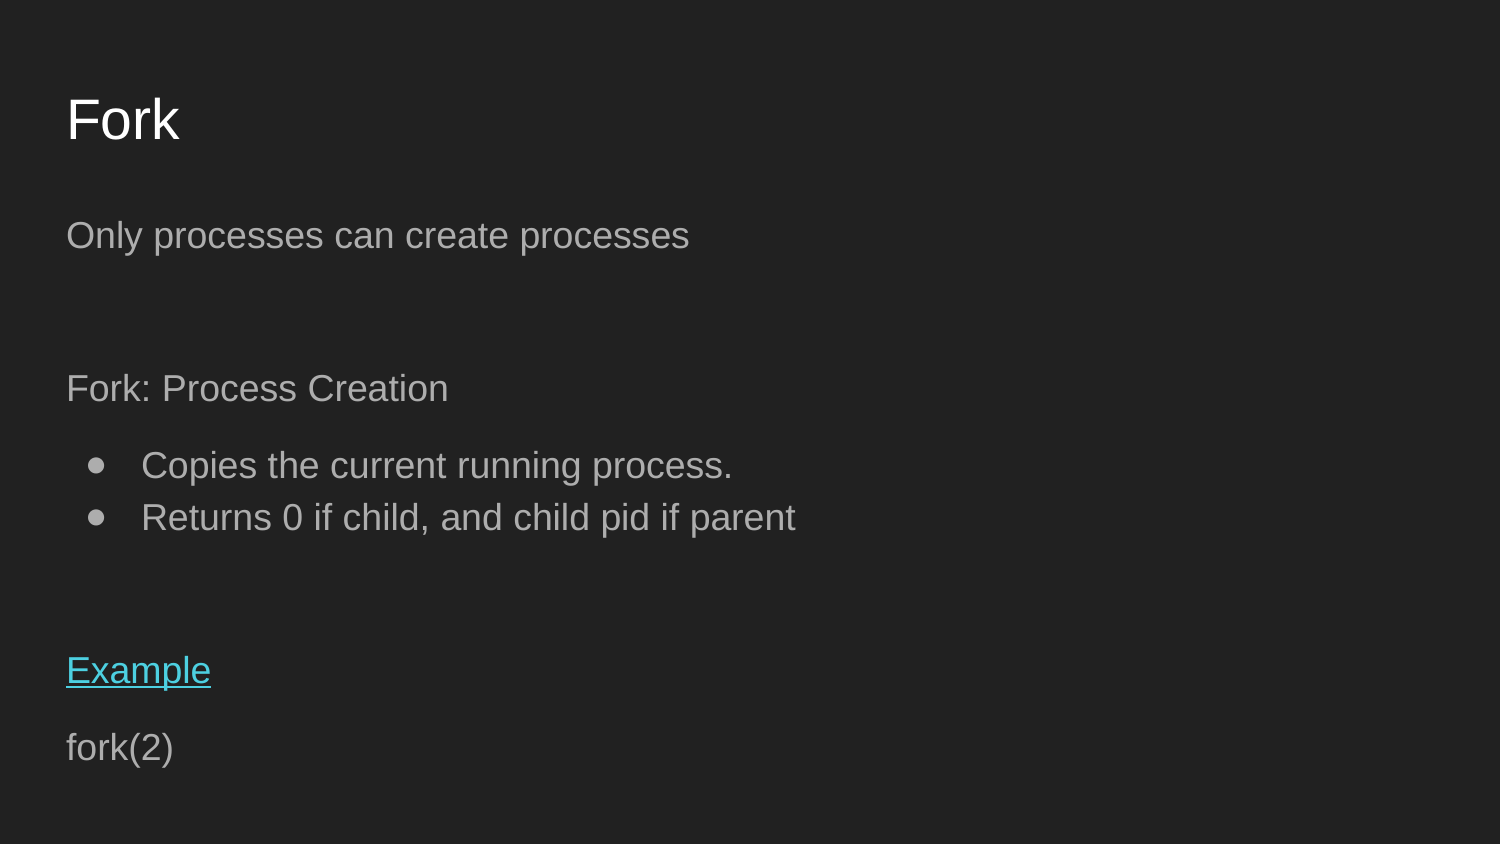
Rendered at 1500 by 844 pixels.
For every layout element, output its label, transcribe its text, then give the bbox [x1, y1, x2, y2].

title Fork [51, 72, 1449, 167]
list Only processes can create processes Fork: Process Creation Copies the current running process. Returns 0 if child, and child pid if parent Example fork(2) [51, 189, 1449, 750]
